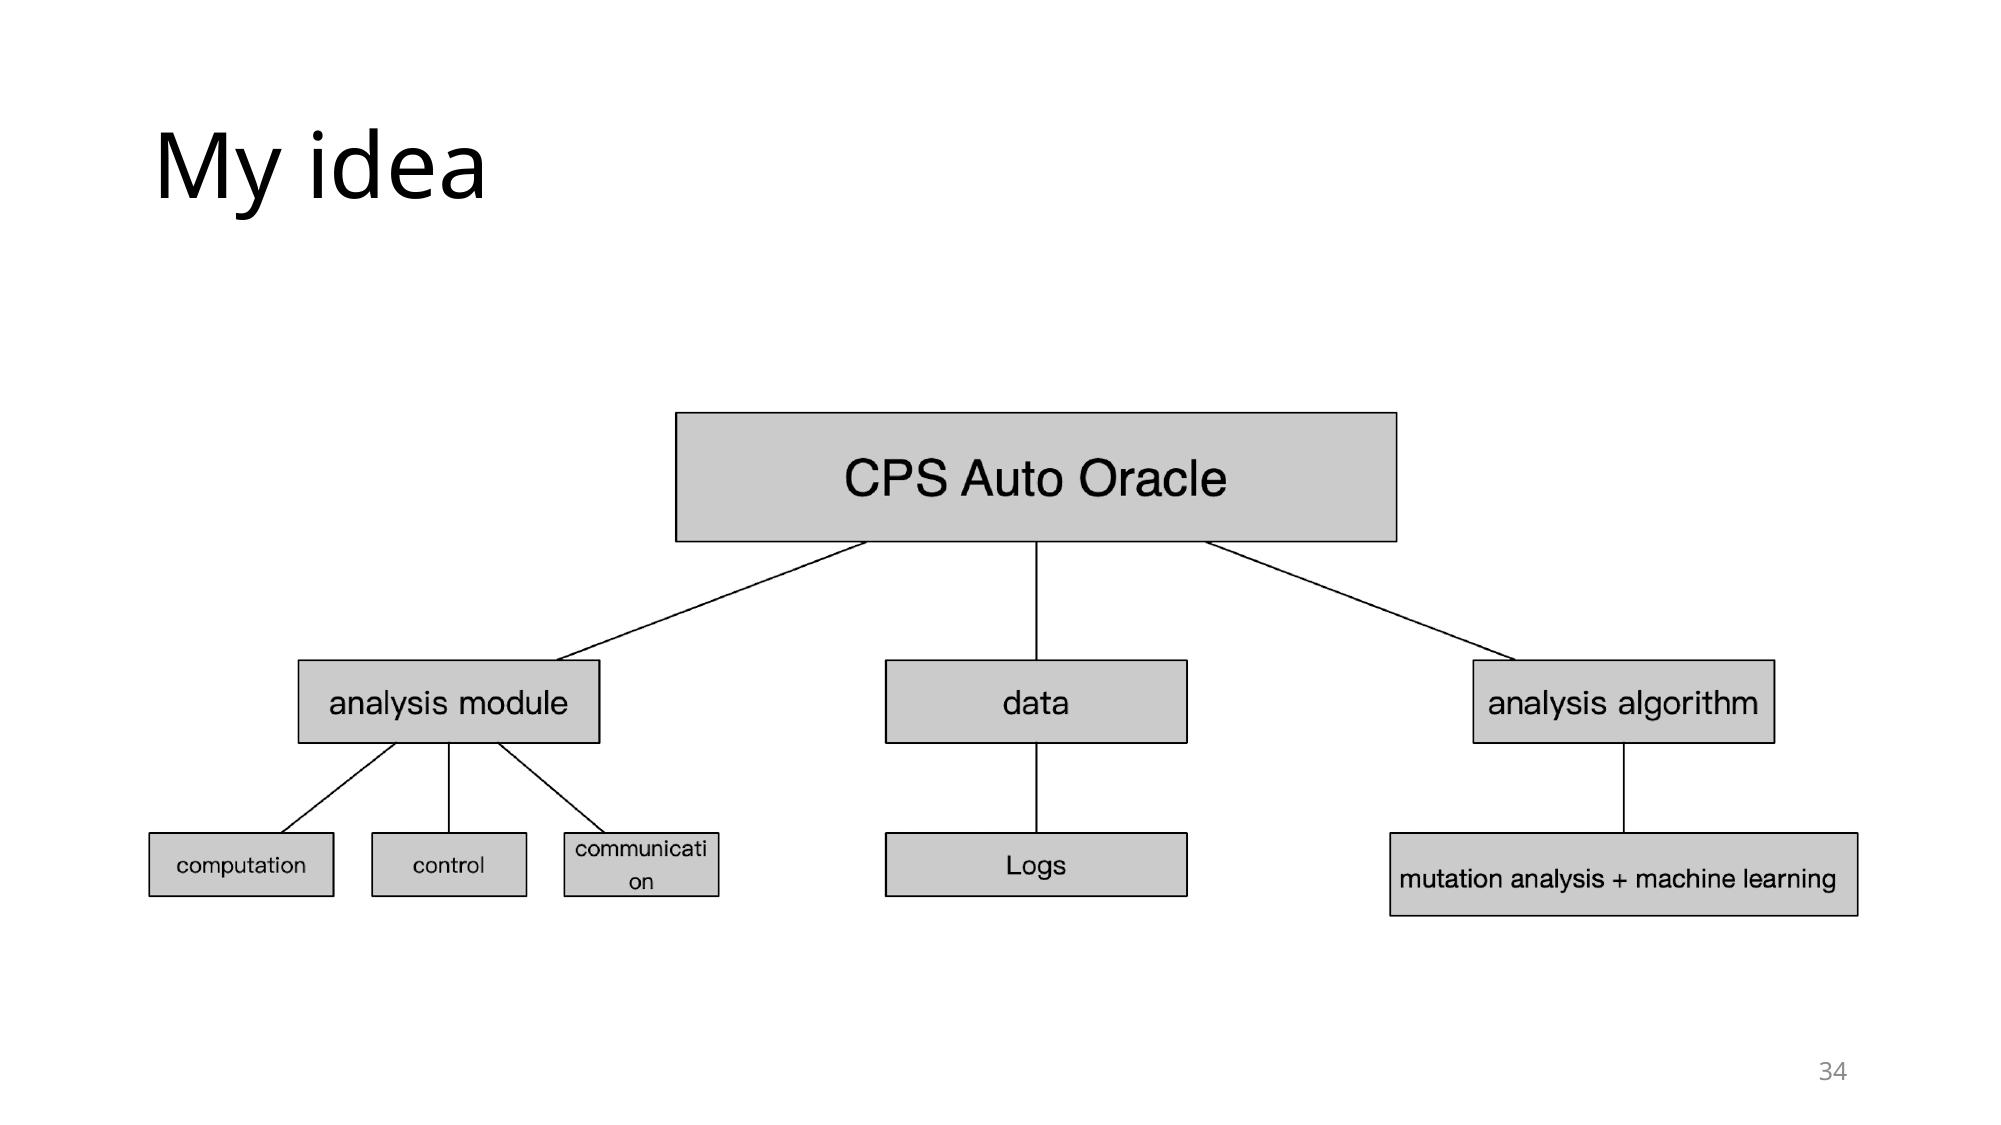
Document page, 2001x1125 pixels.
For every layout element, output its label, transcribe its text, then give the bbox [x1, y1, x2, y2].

slide_number 34 [1412, 1042, 1863, 1103]
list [137, 392, 1863, 921]
title My idea [137, 59, 1863, 278]
